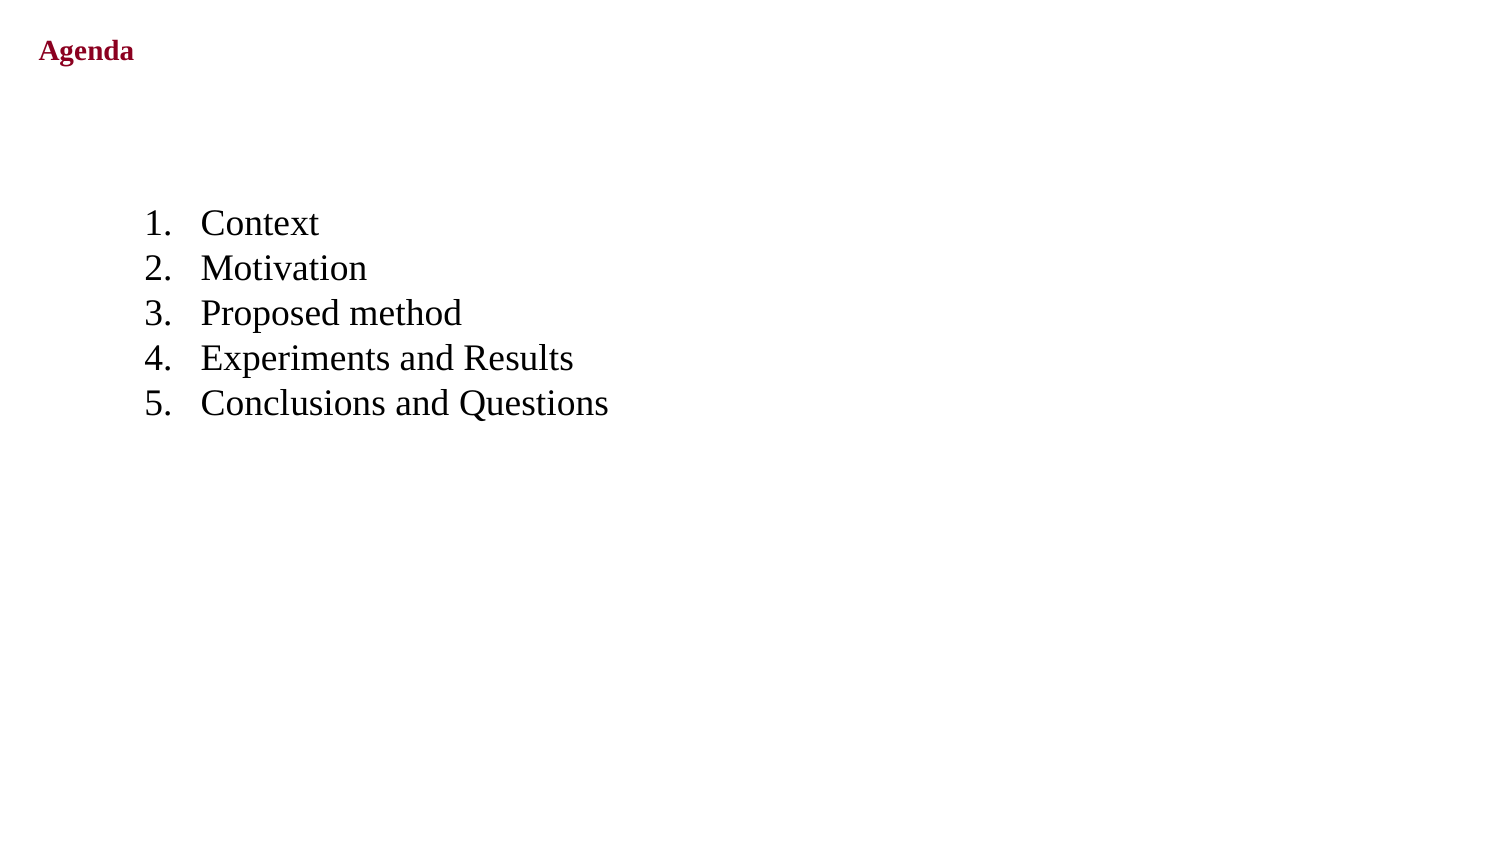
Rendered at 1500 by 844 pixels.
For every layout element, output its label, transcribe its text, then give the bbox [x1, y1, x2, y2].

text_box Context Motivation Proposed method Experiments and Results Conclusions and Questions [106, 182, 1394, 438]
text_box Agenda [23, 16, 1466, 82]
